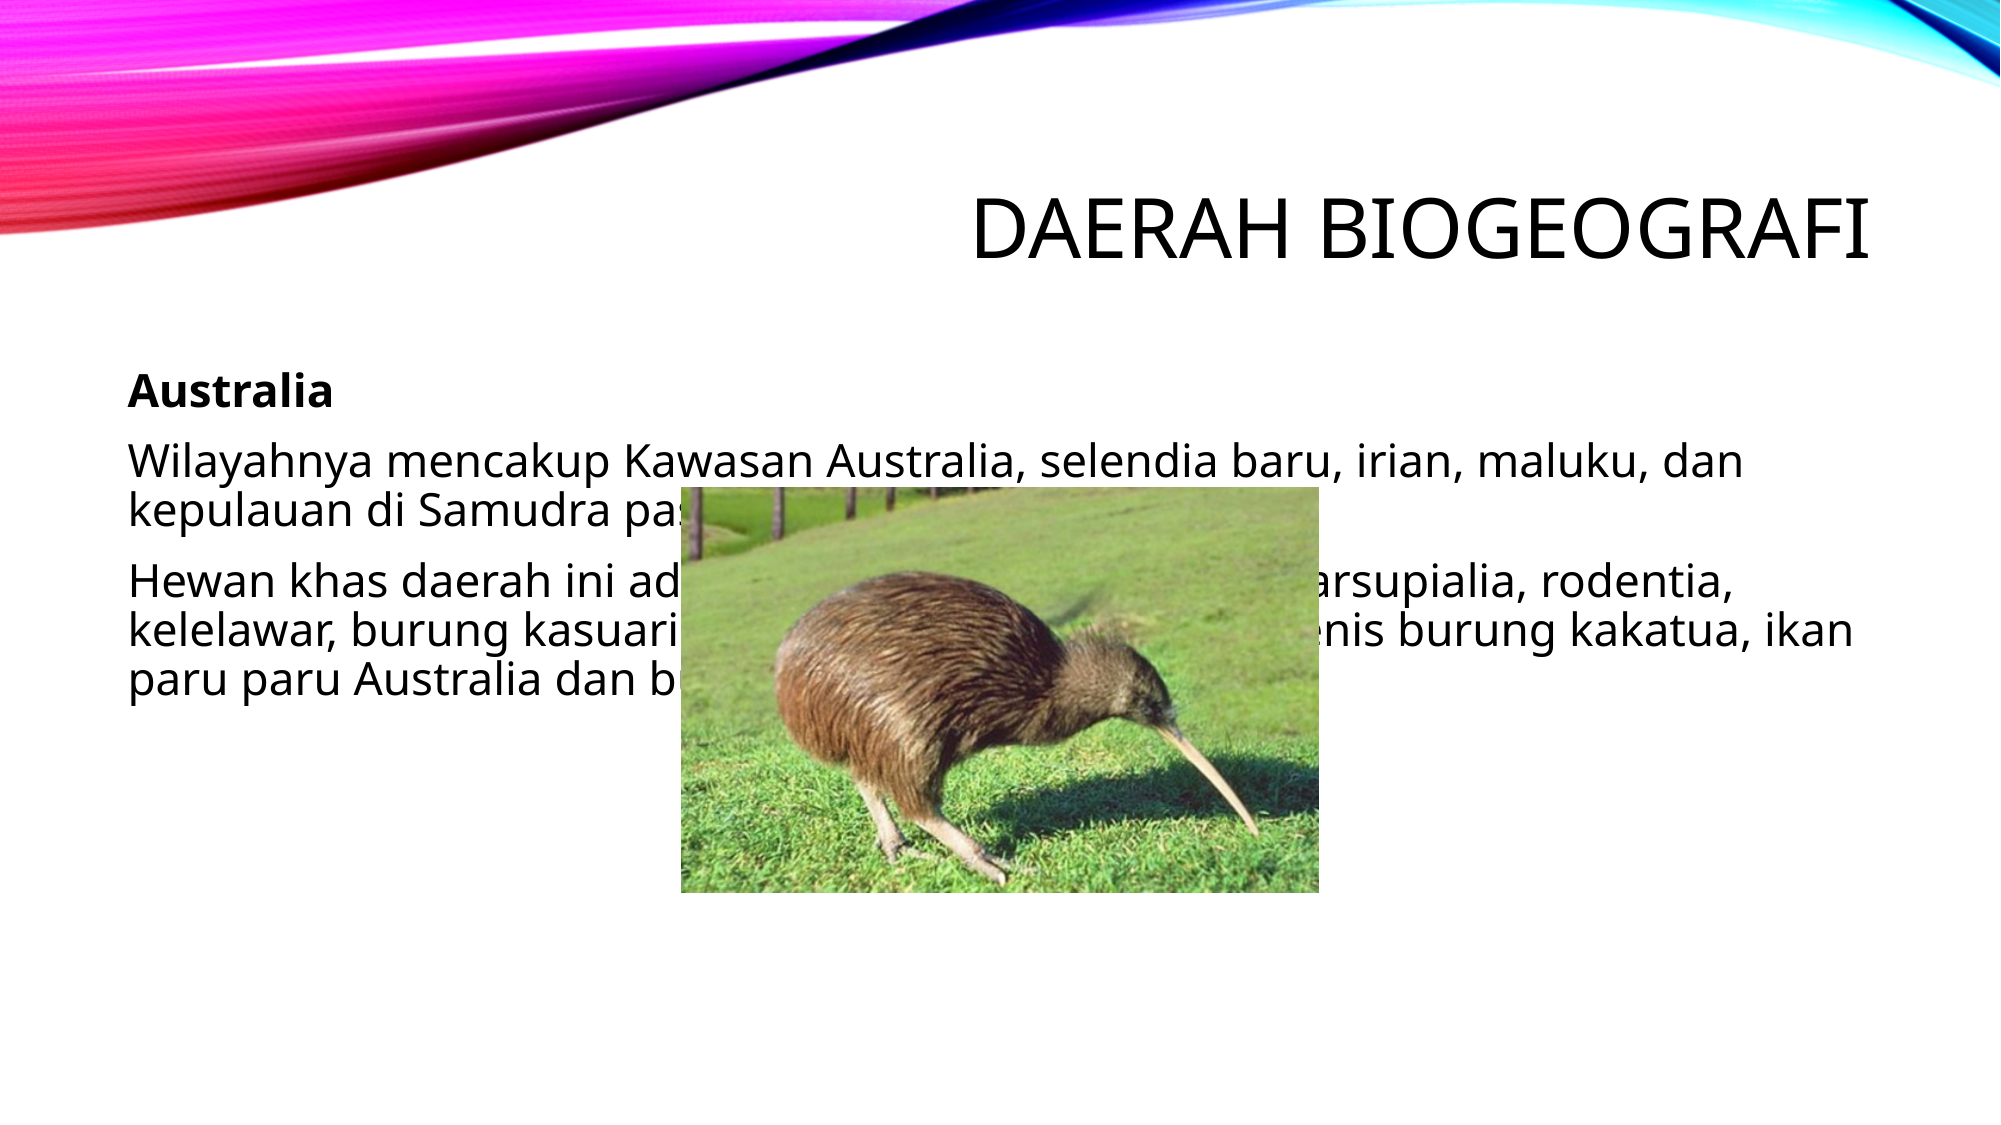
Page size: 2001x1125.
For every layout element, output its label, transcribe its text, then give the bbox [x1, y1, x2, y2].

picture [1890, 0, 2000, 75]
title Daerah biogeografi [474, 125, 1888, 338]
list Australia Wilayahnya mencakup Kawasan Australia, selendia baru, irian, maluku, dan kepulauan di Samudra pasifik. Hewan khas daerah ini adalah semua monotremata, marsupialia, rodentia, kelelawar, burung kasuari, burung cendrawasih, jenis-jenis burung kakatua, ikan paru paru Australia dan burung kiwi. [112, 360, 1888, 1021]
picture [0, 0, 2000, 237]
picture [681, 487, 1319, 893]
picture [1910, 0, 2000, 45]
